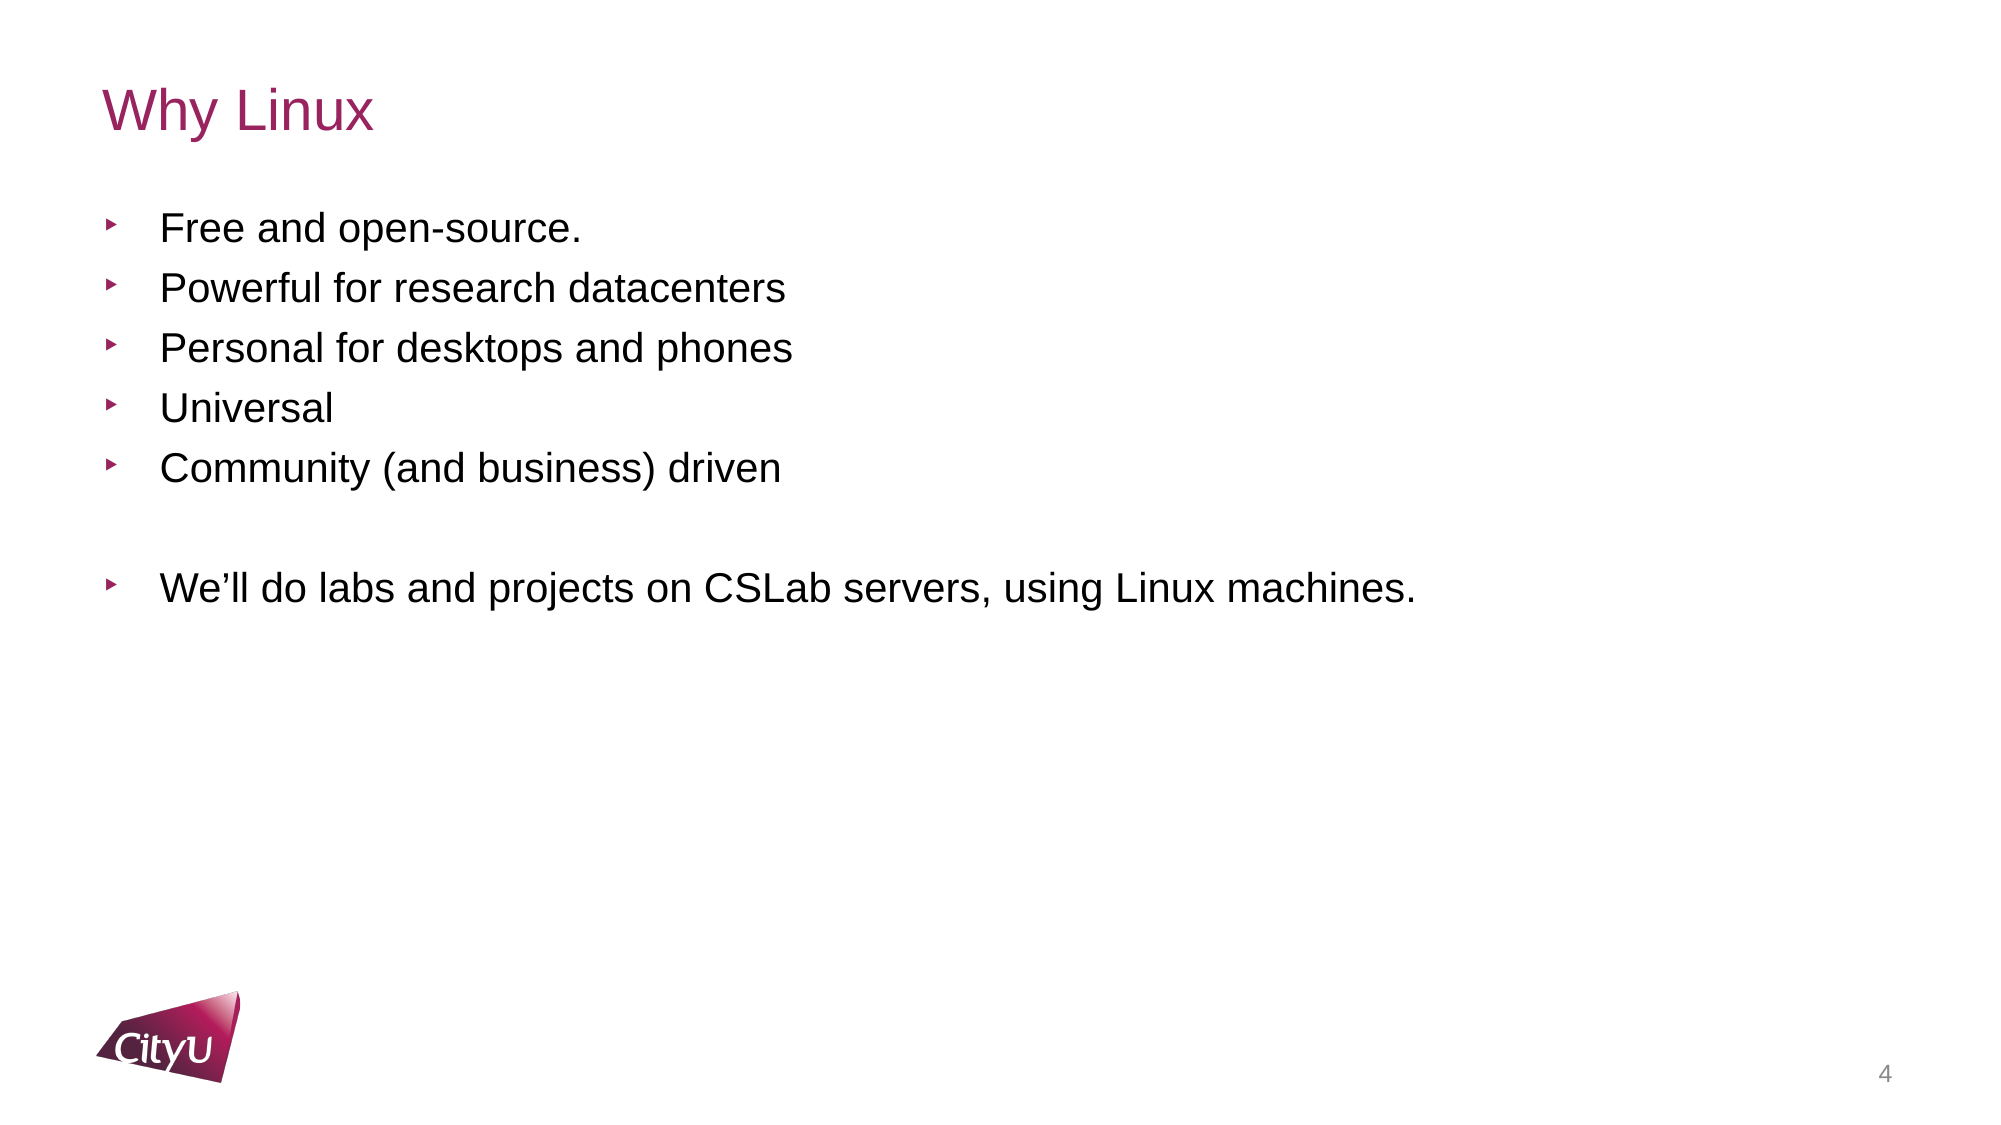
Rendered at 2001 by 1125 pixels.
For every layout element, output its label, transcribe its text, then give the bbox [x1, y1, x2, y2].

list Free and open-source. Powerful for research datacenters Personal for desktops and phones Universal Community (and business) driven We’ll do labs and projects on CSLab servers, using Linux machines. [95, 183, 1897, 958]
picture [96, 991, 241, 1083]
title Why Linux [94, 64, 1896, 151]
slide_number 4 [1854, 1050, 1901, 1096]
